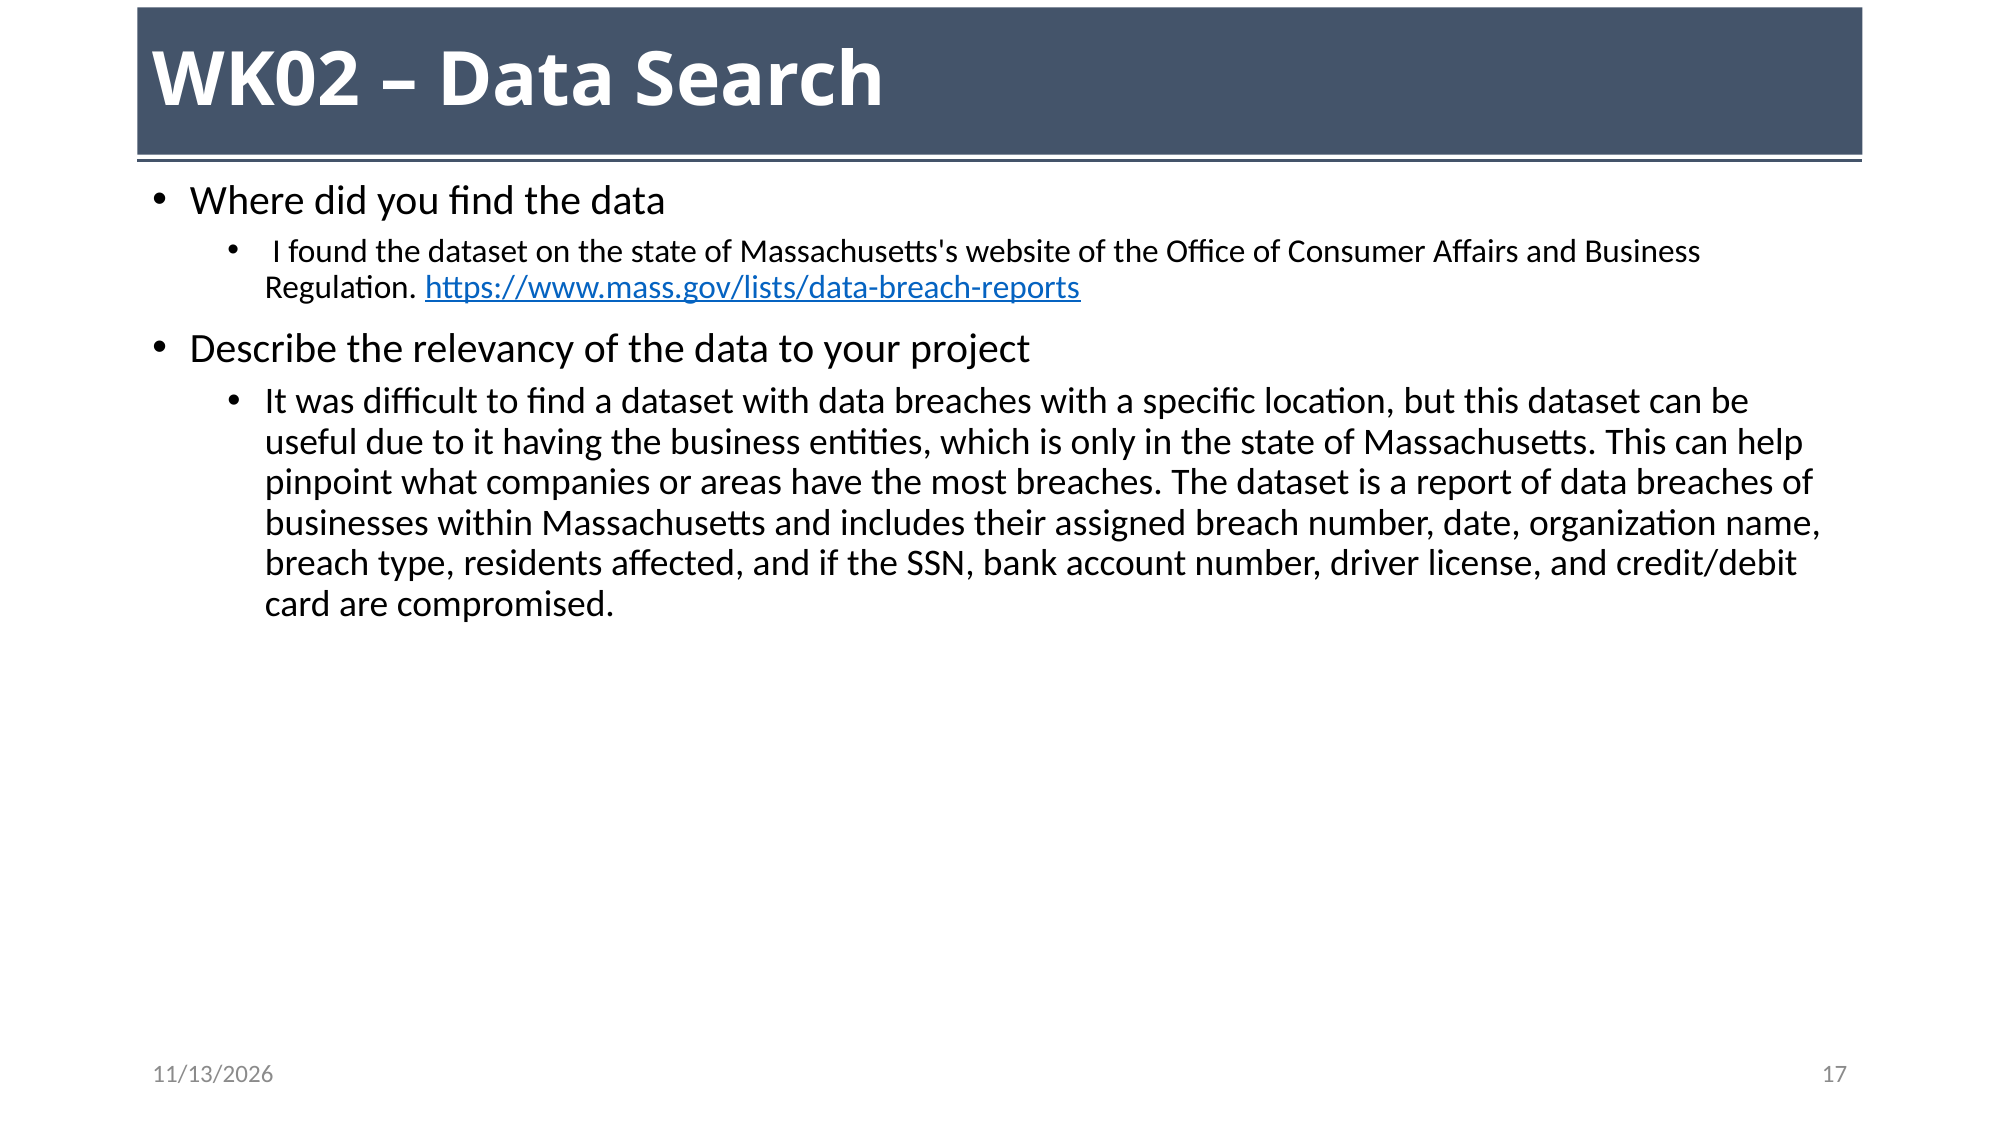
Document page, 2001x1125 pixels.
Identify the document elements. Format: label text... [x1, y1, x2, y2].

list Where did you find the data I found the dataset on the state of Massachusetts's website of the Office of Consumer Affairs and Business Regulation. https://www.mass.gov/lists/data-breach-reports Describe the relevancy of the data to your project It was difficult to find a dataset with data breaches with a specific location, but this dataset can be useful due to it having the business entities, which is only in the state of Massachusetts. This can help pinpoint what companies or areas have the most breaches. The dataset is a report of data breaches of businesses within Massachusetts and includes their assigned breach number, date, organization name, breach type, residents affected, and if the SSN, bank account number, driver license, and credit/debit card are compromised. [137, 170, 1863, 1014]
title WK02 – Data Search [137, 7, 1863, 155]
slide_number 17 [1412, 1042, 1863, 1103]
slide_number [137, 1042, 588, 1103]
